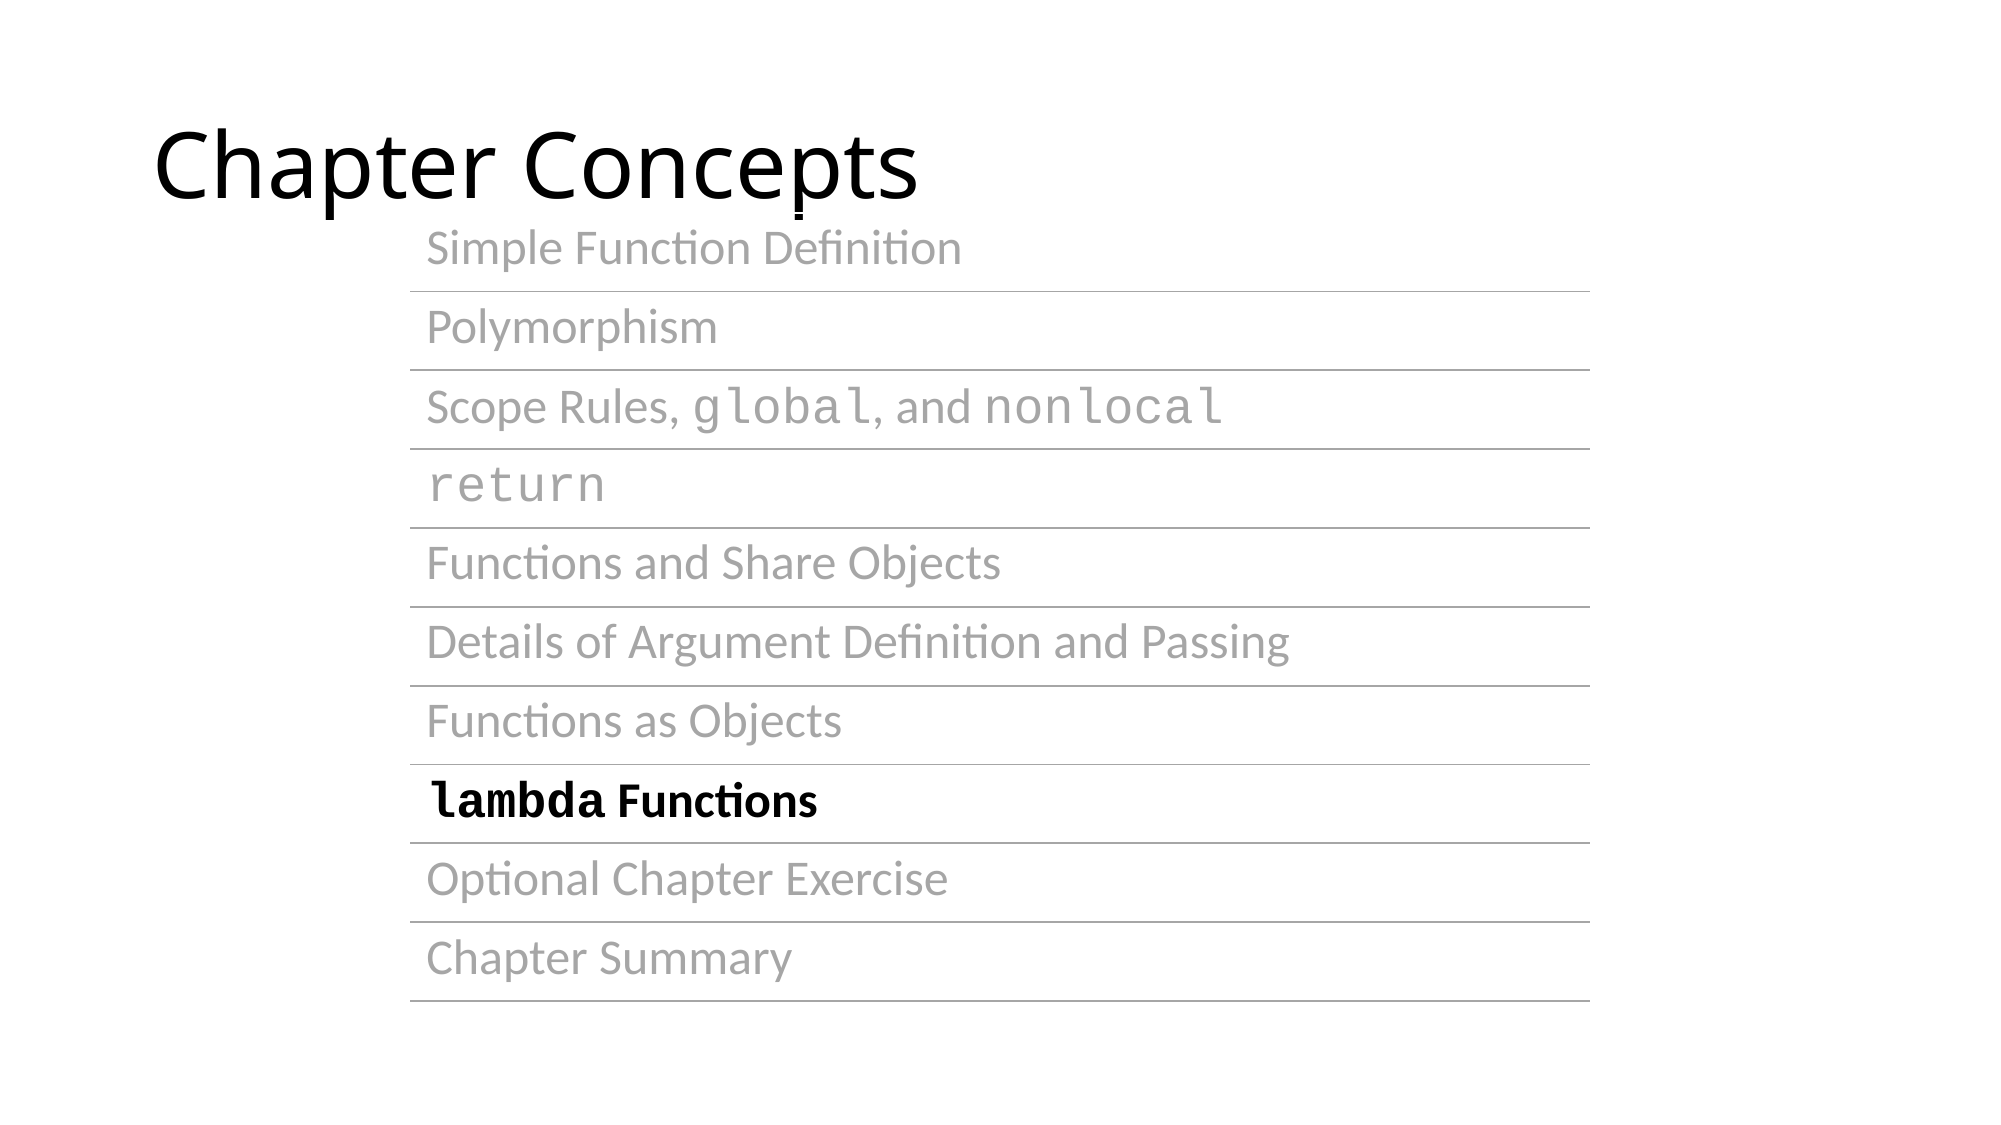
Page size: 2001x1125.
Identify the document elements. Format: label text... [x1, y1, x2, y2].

table_cell Functions and Share Objects [412, 529, 1588, 606]
table_cell Polymorphism [412, 292, 1588, 369]
table_cell return [412, 450, 1588, 527]
title Chapter Concepts [137, 59, 1863, 278]
table_cell Scope Rules, global, and nonlocal [412, 371, 1588, 448]
table_cell Functions as Objects [412, 687, 1588, 764]
table_cell Chapter Summary [412, 923, 1588, 1000]
table_cell lambda Functions [412, 765, 1588, 842]
table_cell Optional Chapter Exercise [412, 844, 1588, 921]
table_cell Details of Argument Definition and Passing [412, 608, 1588, 685]
table_header Simple Function Definition [412, 214, 1588, 291]
